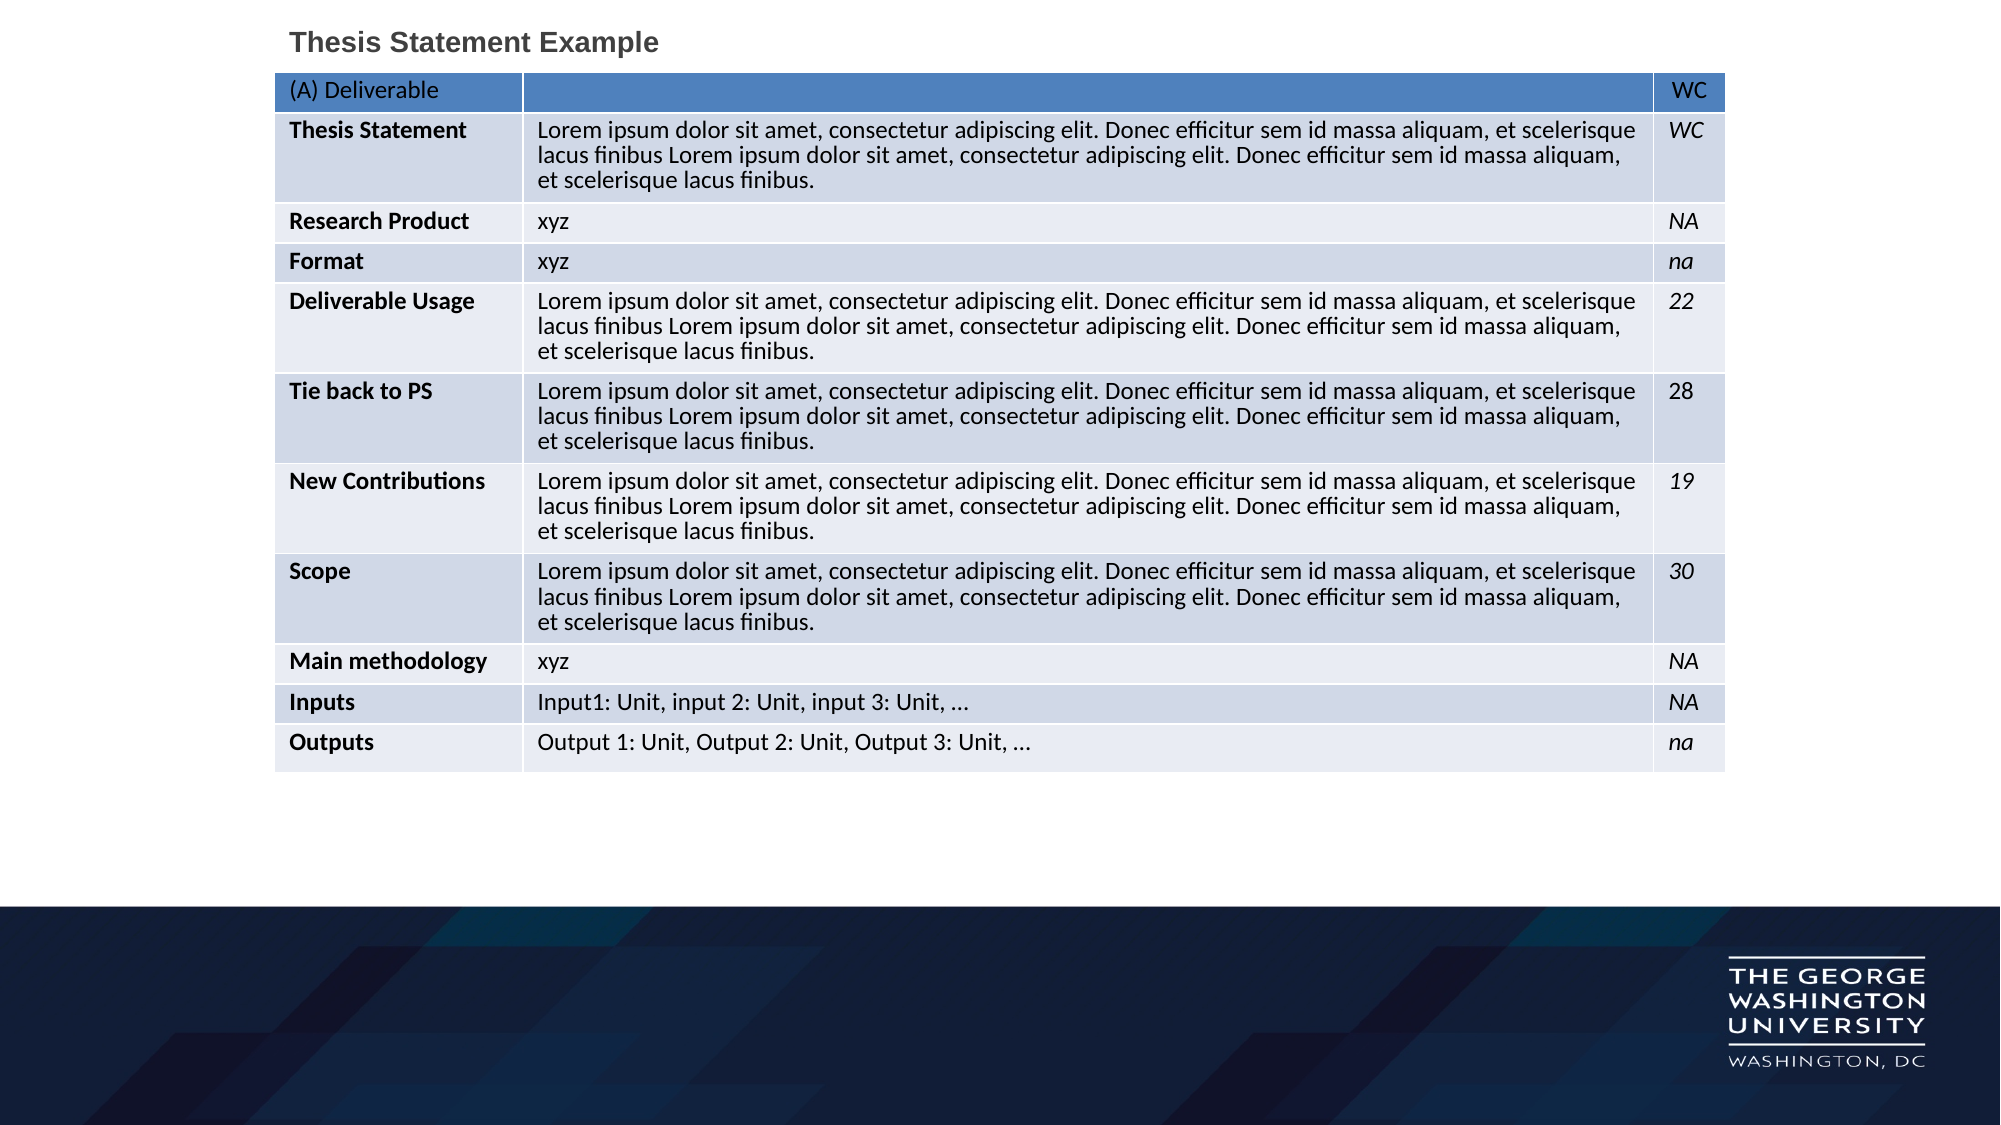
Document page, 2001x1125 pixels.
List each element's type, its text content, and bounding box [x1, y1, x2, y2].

table_cell Input1: Unit, input 2: Unit, input 3: Unit, … [524, 685, 1653, 723]
table_cell WC [1654, 114, 1725, 202]
table_cell na [1654, 725, 1725, 772]
table_cell Thesis Statement [275, 114, 522, 202]
table_header WC [1654, 73, 1725, 112]
table_cell 28 [1654, 374, 1725, 463]
table_cell 19 [1654, 464, 1725, 553]
table_cell Research Product [275, 204, 522, 242]
table_header [524, 73, 1653, 112]
table_cell New Contributions [275, 464, 522, 553]
table_cell NA [1654, 645, 1725, 683]
table_cell 22 [1654, 284, 1725, 372]
table_cell Outputs [275, 725, 522, 772]
table_cell 30 [1654, 554, 1725, 643]
table_cell Tie back to PS [275, 374, 522, 463]
table_cell xyz [524, 645, 1653, 683]
table_cell Lorem ipsum dolor sit amet, consectetur adipiscing elit. Donec efficitur sem id massa aliquam, et scelerisque lacus finibus Lorem ipsum dolor sit amet, consectetur adipiscing elit. Donec efficitur sem id massa aliquam, et scelerisque lacus finibus. [524, 284, 1653, 372]
table_cell Lorem ipsum dolor sit amet, consectetur adipiscing elit. Donec efficitur sem id massa aliquam, et scelerisque lacus finibus Lorem ipsum dolor sit amet, consectetur adipiscing elit. Donec efficitur sem id massa aliquam, et scelerisque lacus finibus. [524, 464, 1653, 553]
table_cell Lorem ipsum dolor sit amet, consectetur adipiscing elit. Donec efficitur sem id massa aliquam, et scelerisque lacus finibus Lorem ipsum dolor sit amet, consectetur adipiscing elit. Donec efficitur sem id massa aliquam, et scelerisque lacus finibus. [524, 114, 1653, 202]
table_header (A) Deliverable [275, 73, 522, 112]
table_cell xyz [524, 204, 1653, 242]
table_cell Lorem ipsum dolor sit amet, consectetur adipiscing elit. Donec efficitur sem id massa aliquam, et scelerisque lacus finibus Lorem ipsum dolor sit amet, consectetur adipiscing elit. Donec efficitur sem id massa aliquam, et scelerisque lacus finibus. [524, 374, 1653, 463]
table_cell Format [275, 244, 522, 282]
table_cell Scope [275, 554, 522, 643]
table_cell NA [1654, 685, 1725, 723]
table_cell na [1654, 244, 1725, 282]
table_cell Main methodology [275, 645, 522, 683]
title Thesis Statement Example [274, 16, 869, 73]
table_cell NA [1654, 204, 1725, 242]
table_cell xyz [524, 244, 1653, 282]
picture [0, 0, 2000, 1125]
table_cell Inputs [275, 685, 522, 723]
table_cell Lorem ipsum dolor sit amet, consectetur adipiscing elit. Donec efficitur sem id massa aliquam, et scelerisque lacus finibus Lorem ipsum dolor sit amet, consectetur adipiscing elit. Donec efficitur sem id massa aliquam, et scelerisque lacus finibus. [524, 554, 1653, 643]
table_cell Output 1: Unit, Output 2: Unit, Output 3: Unit, … [524, 725, 1653, 772]
table_cell Deliverable Usage [275, 284, 522, 372]
